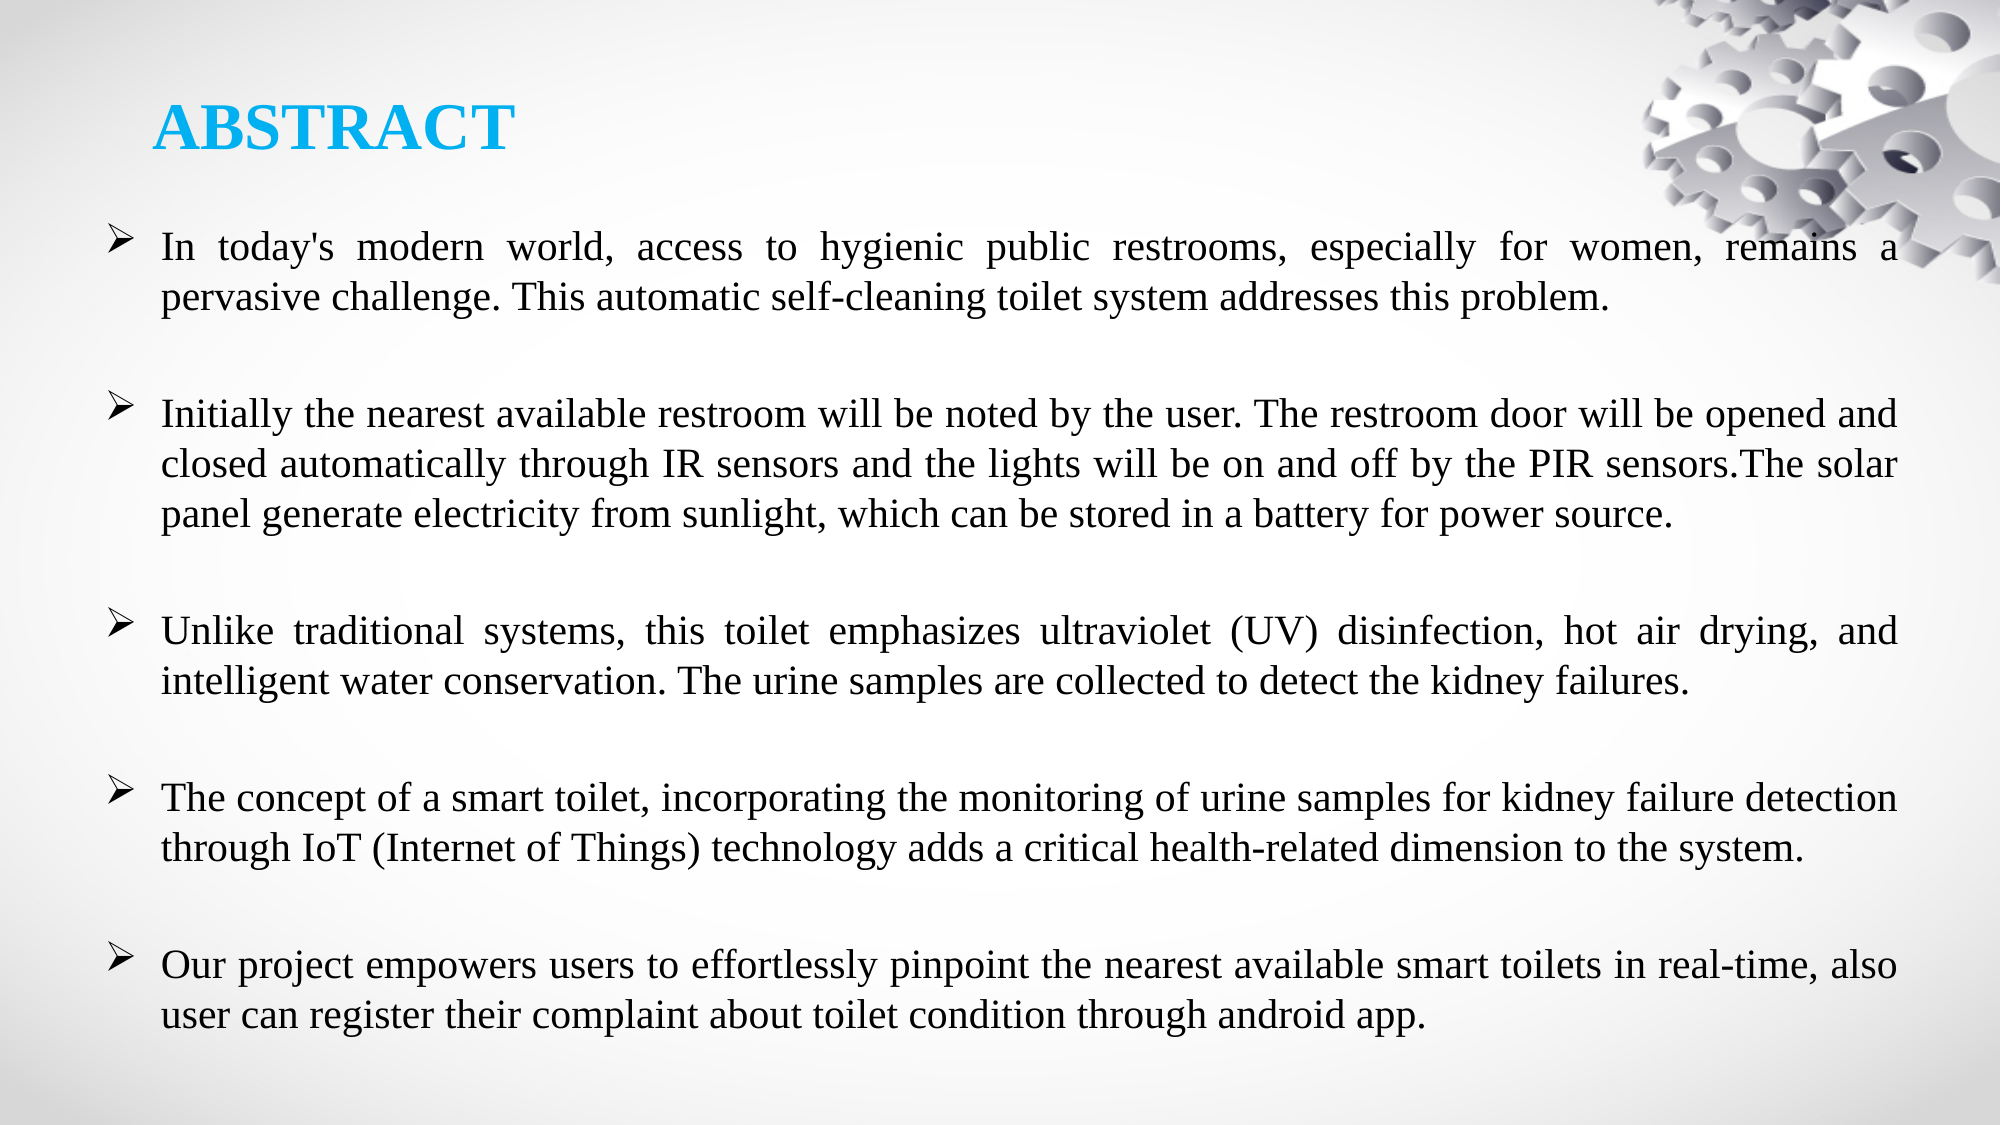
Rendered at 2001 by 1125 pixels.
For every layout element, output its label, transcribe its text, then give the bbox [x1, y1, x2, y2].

list In today's modern world, access to hygienic public restrooms, especially for women, remains a pervasive challenge. This automatic self-cleaning toilet system addresses this problem. Initially the nearest available restroom will be noted by the user. The restroom door will be opened and closed automatically through IR sensors and the lights will be on and off by the PIR sensors.The solar panel generate electricity from sunlight, which can be stored in a battery for power source. Unlike traditional systems, this toilet emphasizes ultraviolet (UV) disinfection, hot air drying, and intelligent water conservation. The urine samples are collected to detect the kidney failures. The concept of a smart toilet, incorporating the monitoring of urine samples for kidney failure detection through IoT (Internet of Things) technology adds a critical health-related dimension to the system. Our project empowers users to effortlessly pinpoint the nearest available smart toilets in real-time, also user can register their complaint about toilet condition through android app. [89, 211, 1916, 1125]
title ABSTRACT [137, 59, 1863, 188]
picture [0, 0, 2000, 1125]
